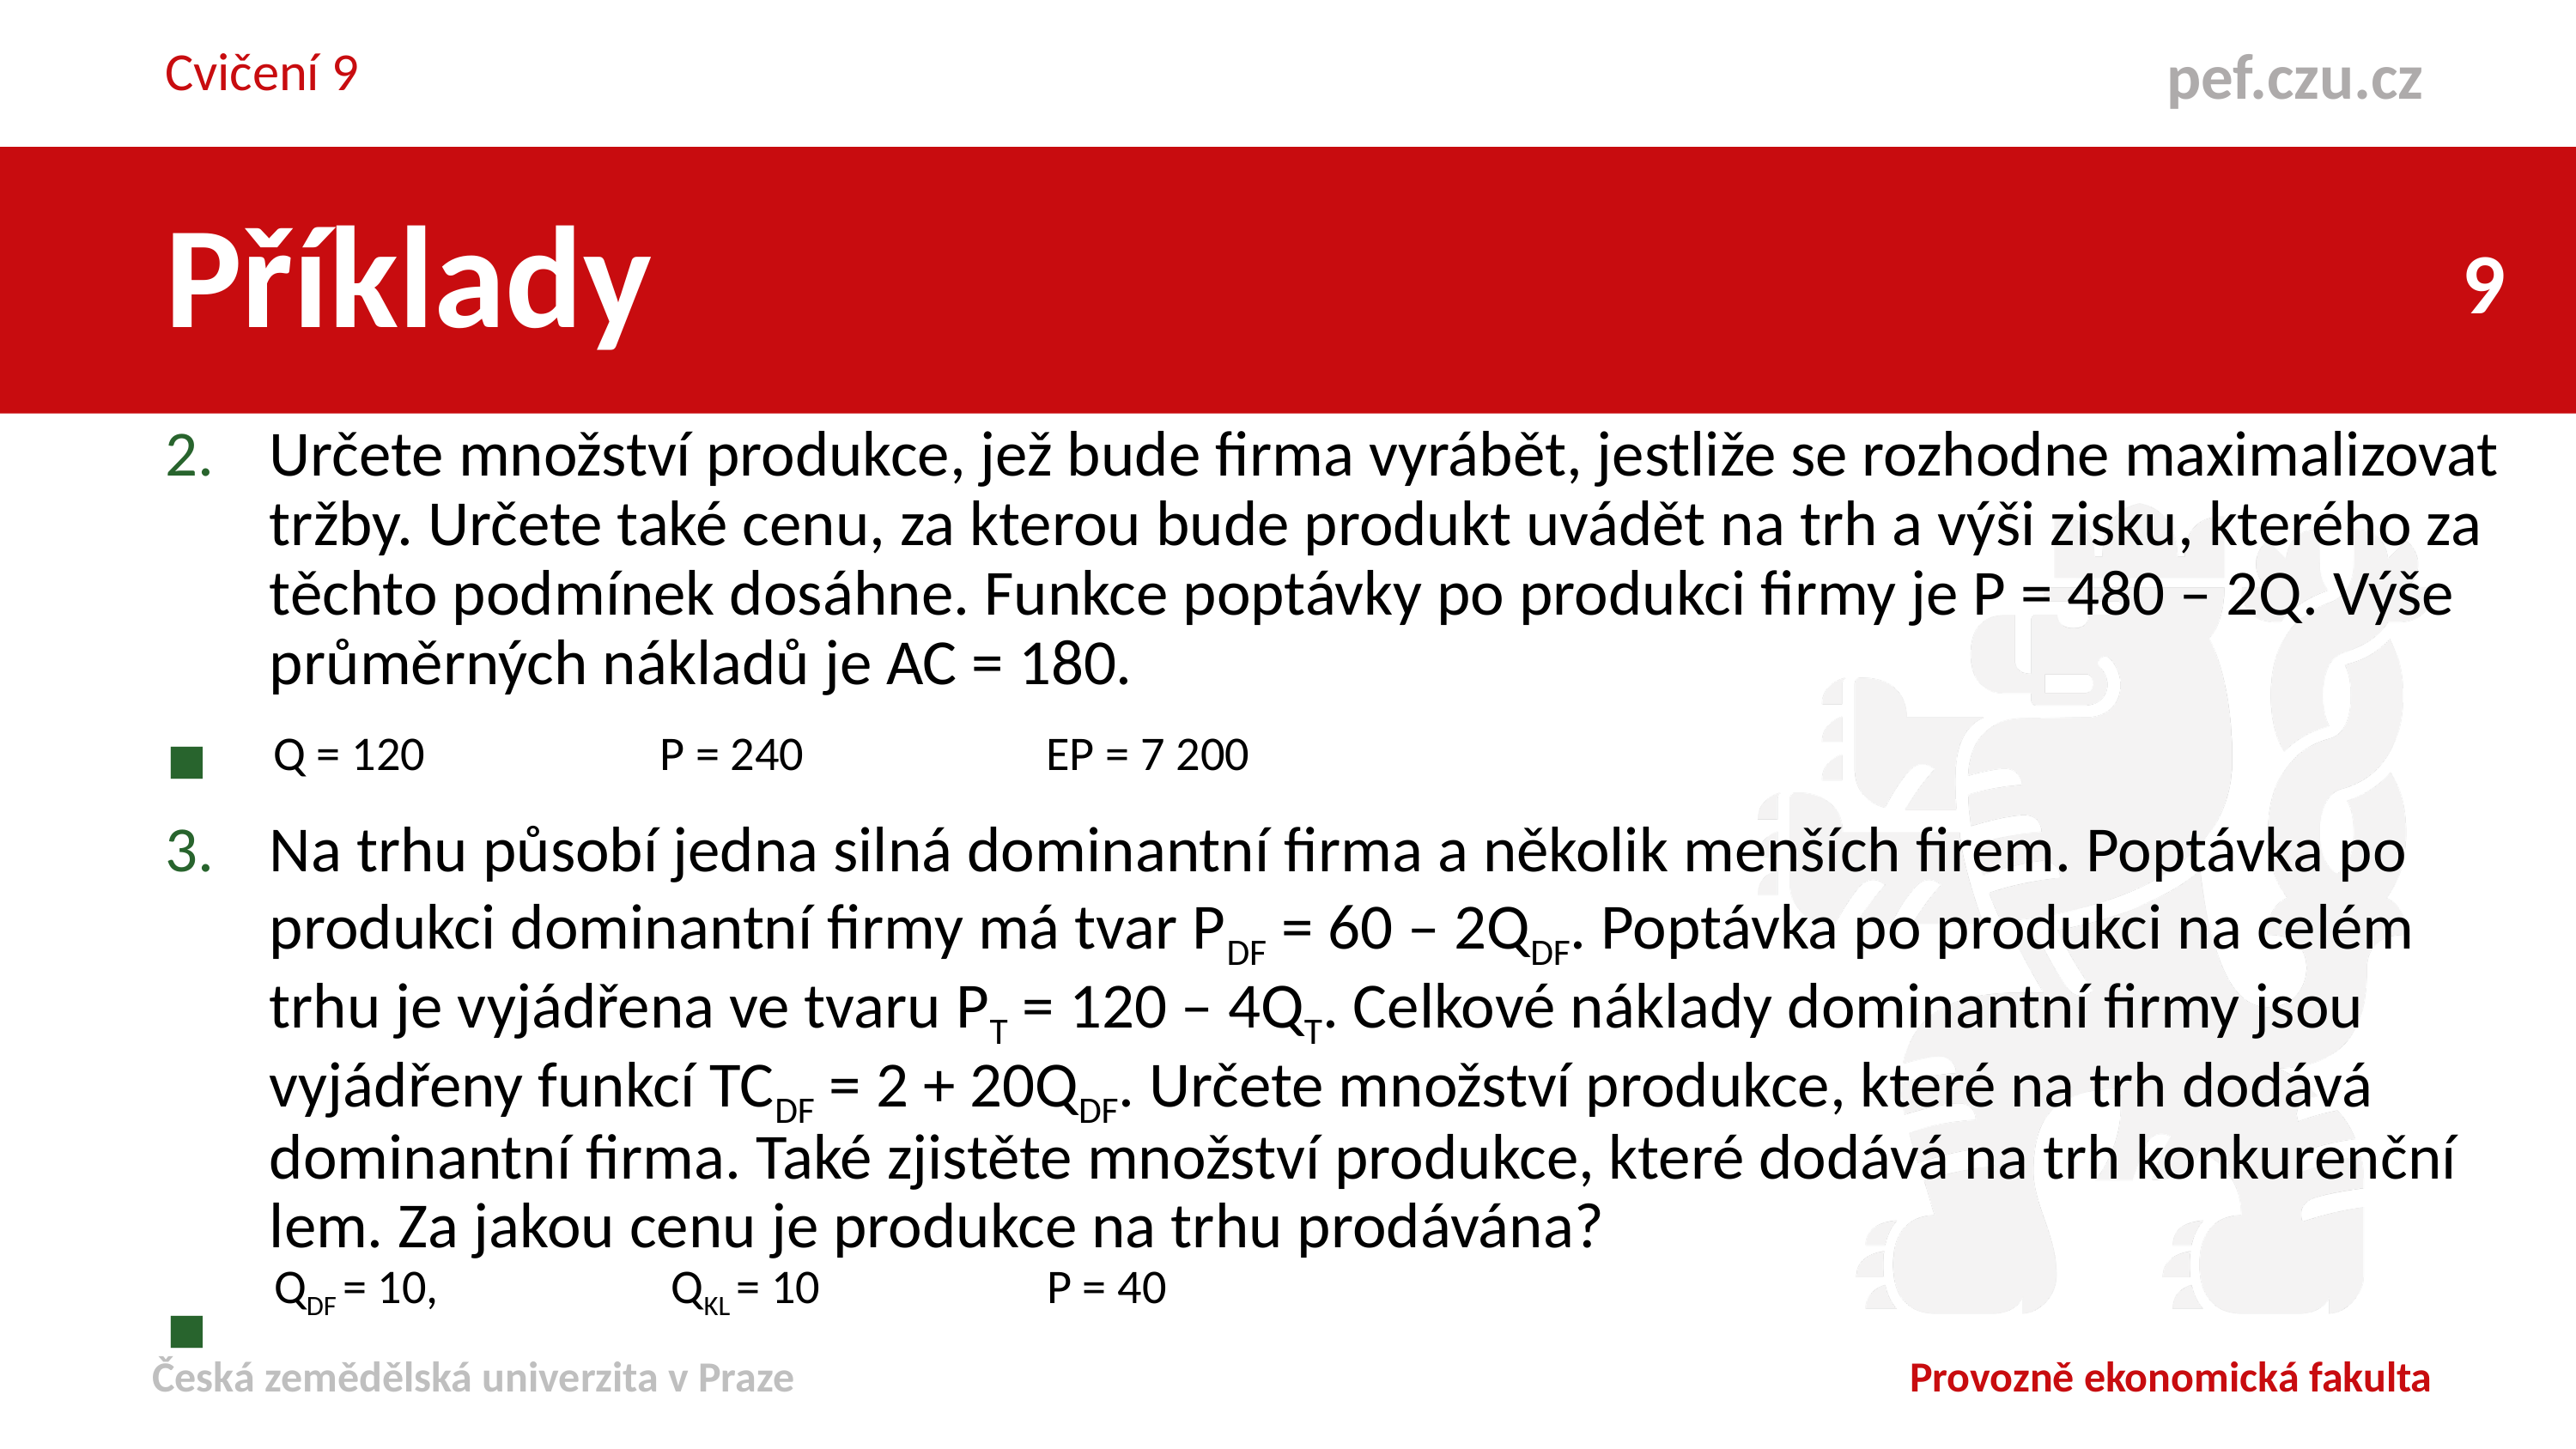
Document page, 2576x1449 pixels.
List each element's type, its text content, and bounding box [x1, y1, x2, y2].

text_box QDF = 10, QKL = 10 P = 40 [261, 1248, 2550, 1328]
list Cvičení 9 [152, 0, 2031, 148]
list Určete množství produkce, jež bude firma vyrábět, jestliže se rozhodne maximalizovat tržby. Určete také cenu, za kterou bude produkt uvádět na trh a výši zisku, kterého za těchto podmínek dosáhne. Funkce poptávky po produkci firmy je P = 480 – 2Q. Výše průměrných nákladů je AC = 180. Na trhu působí jedna silná dominantní firma a několik menších firem. Poptávka po produkci dominantní firmy má tvar PDF = 60 – 2QDF. Poptávka po produkci na celém trhu je vyjádřena ve tvaru PT = 120 – 4QT. Celkové náklady dominantní firmy jsou vyjádřeny funkcí TCDF = 2 + 20QDF. Určete množství produkce, které na trh dodává dominantní firma. Také zjistěte množství produkce, které dodává na trh konkurenční lem. Za jakou cenu je produkce na trhu prodávána? [152, 414, 2538, 1302]
text_box Q = 120 P = 240 EP = 7 200 [260, 715, 2549, 787]
list Příklady [152, 148, 2031, 414]
